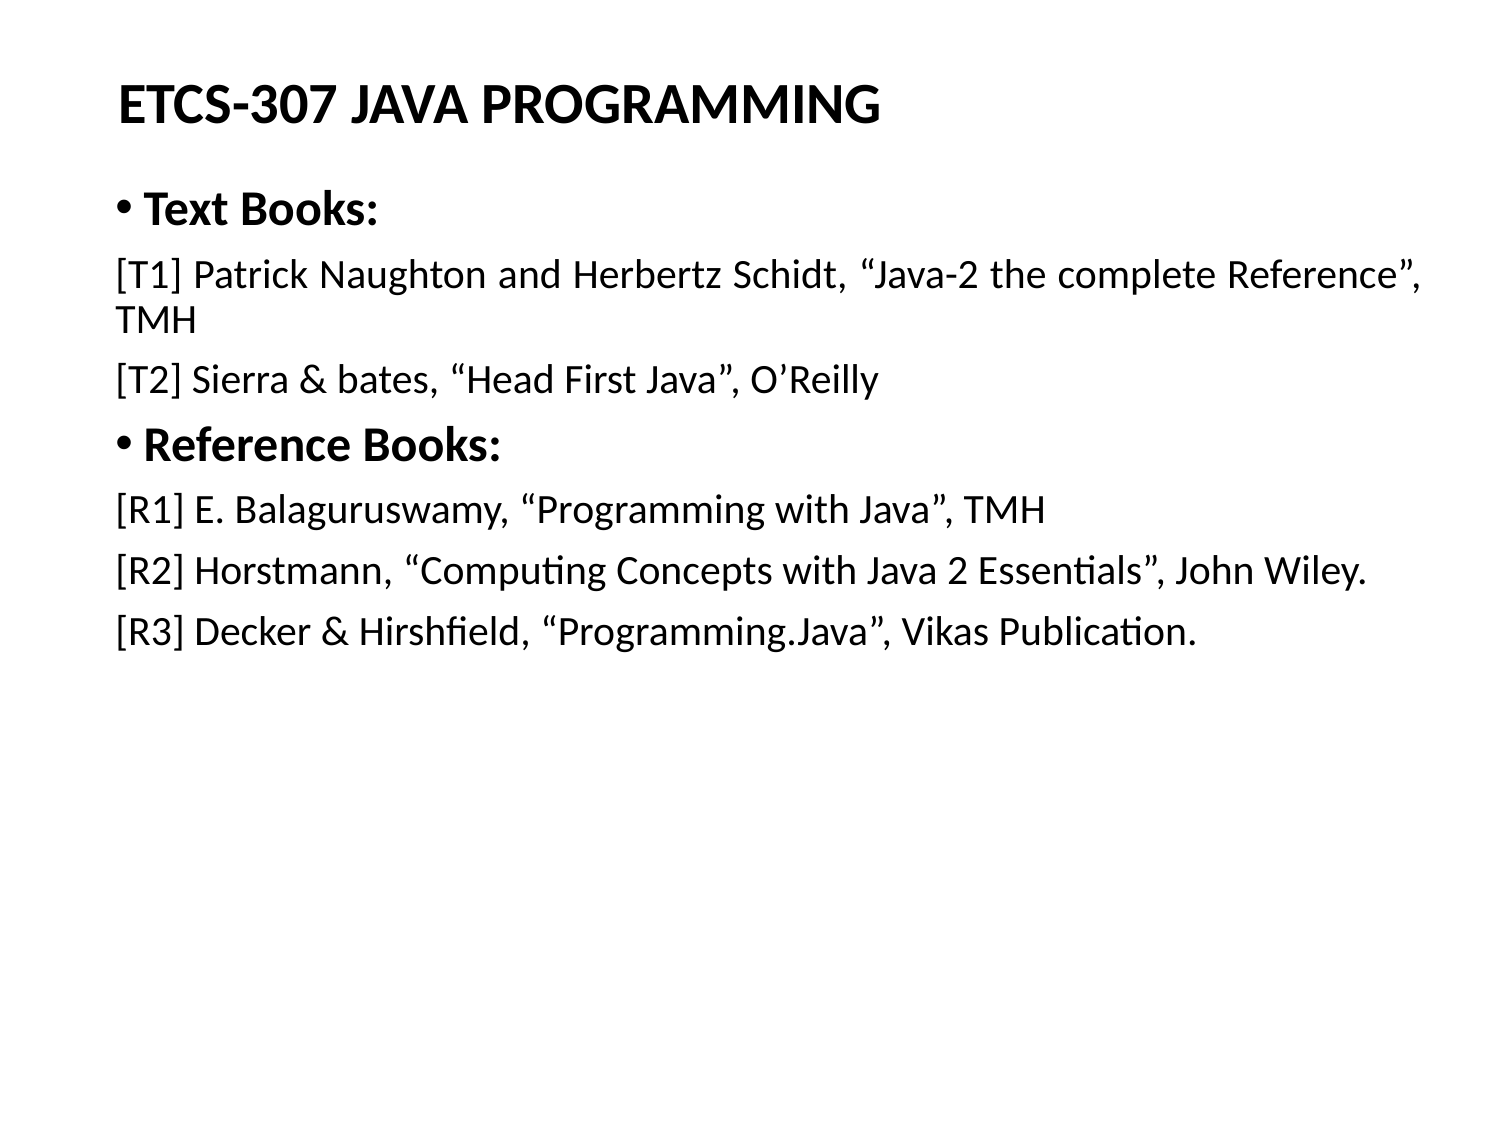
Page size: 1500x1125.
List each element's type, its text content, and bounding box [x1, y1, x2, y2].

list Text Books: [T1] Patrick Naughton and Herbertz Schidt, “Java-2 the complete Reference”, TMH [T2] Sierra & bates, “Head First Java”, O’Reilly Reference Books: [R1] E. Balaguruswamy, “Programming with Java”, TMH [R2] Horstmann, “Computing Concepts with Java 2 Essentials”, John Wiley. [R3] Decker & Hirshfield, “Programming.Java”, Vikas Publication. [100, 174, 1438, 889]
title ETCS-307 JAVA PROGRAMMING [103, 59, 1397, 150]
